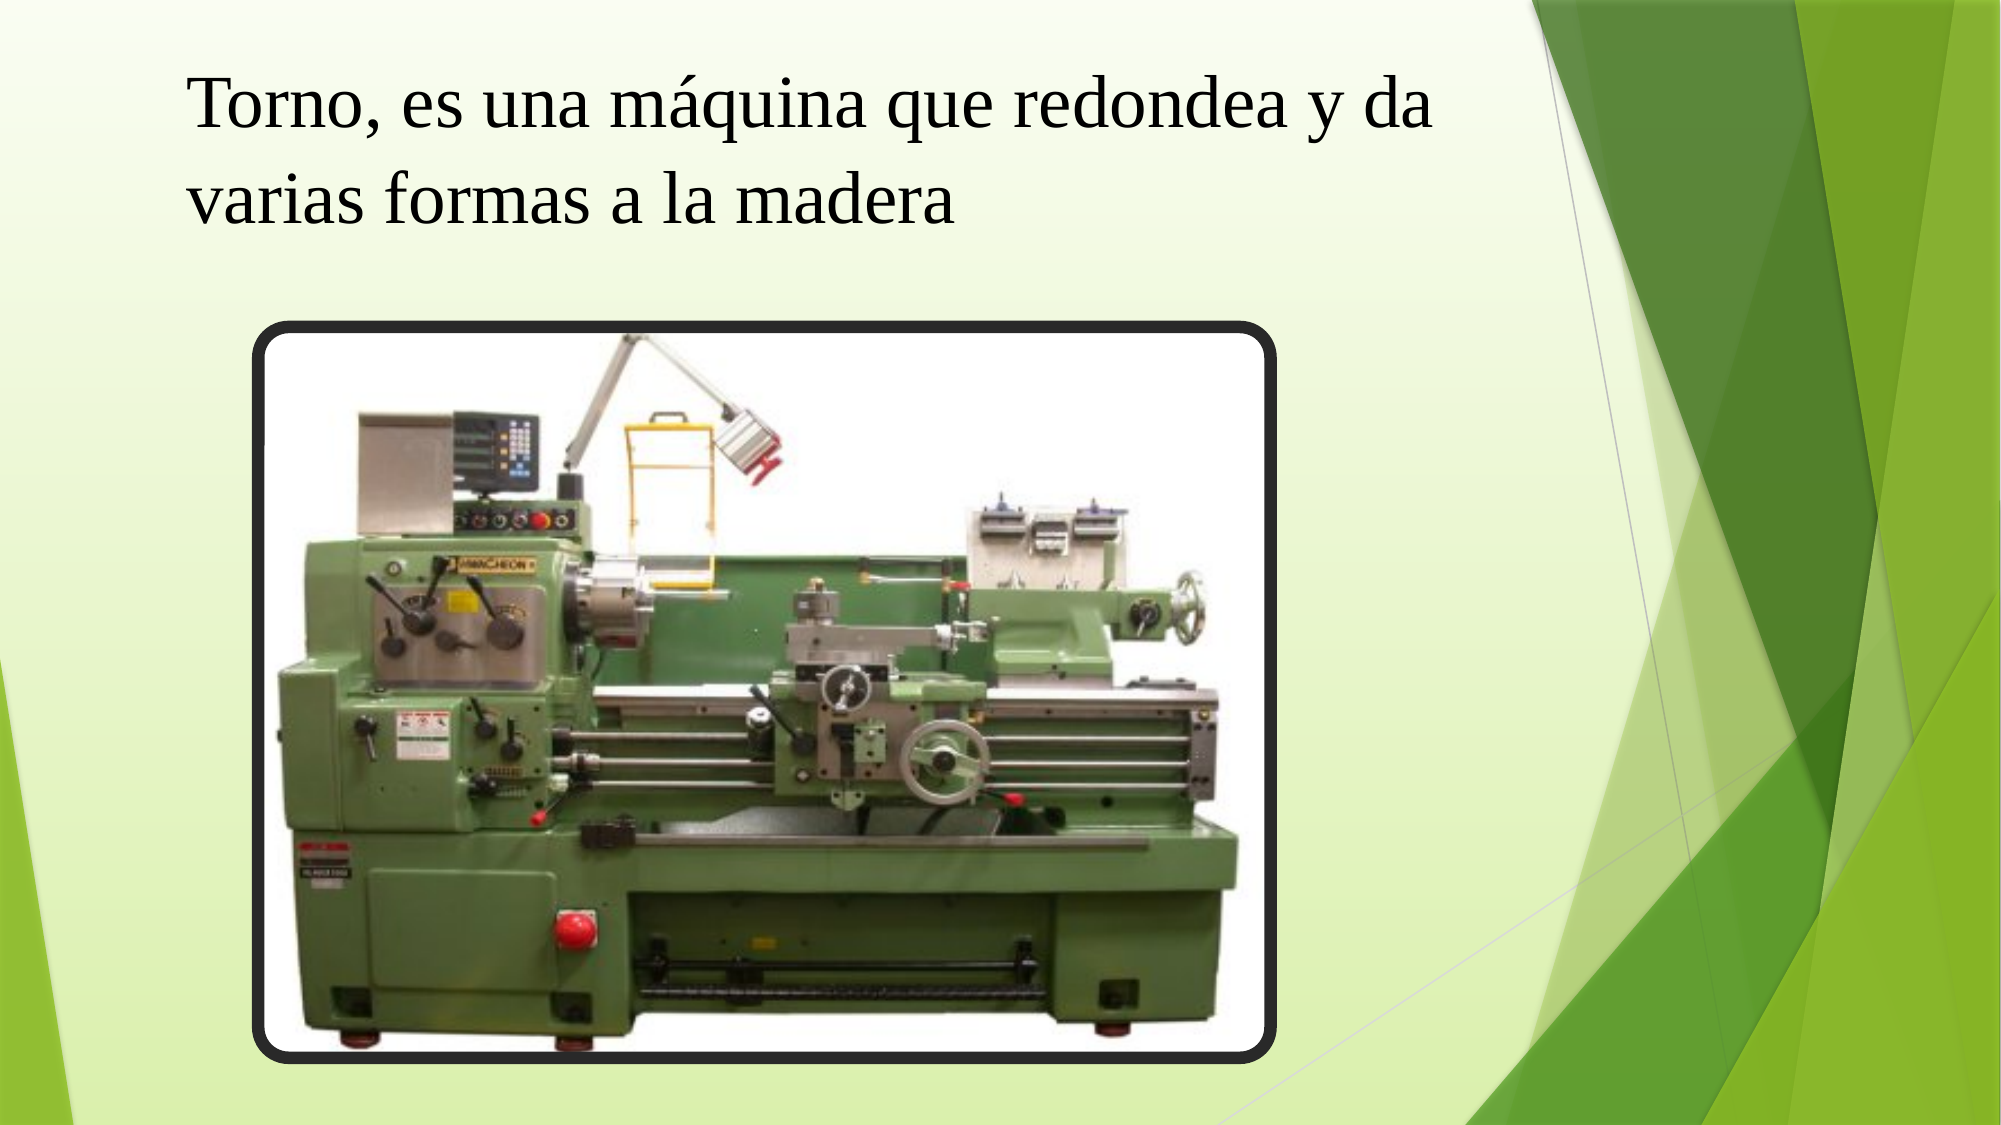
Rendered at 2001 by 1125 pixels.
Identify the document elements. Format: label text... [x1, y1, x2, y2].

picture [257, 326, 1271, 1059]
text_box Torno, es una máquina que redondea y da varias formas a la madera [171, 39, 1450, 1089]
